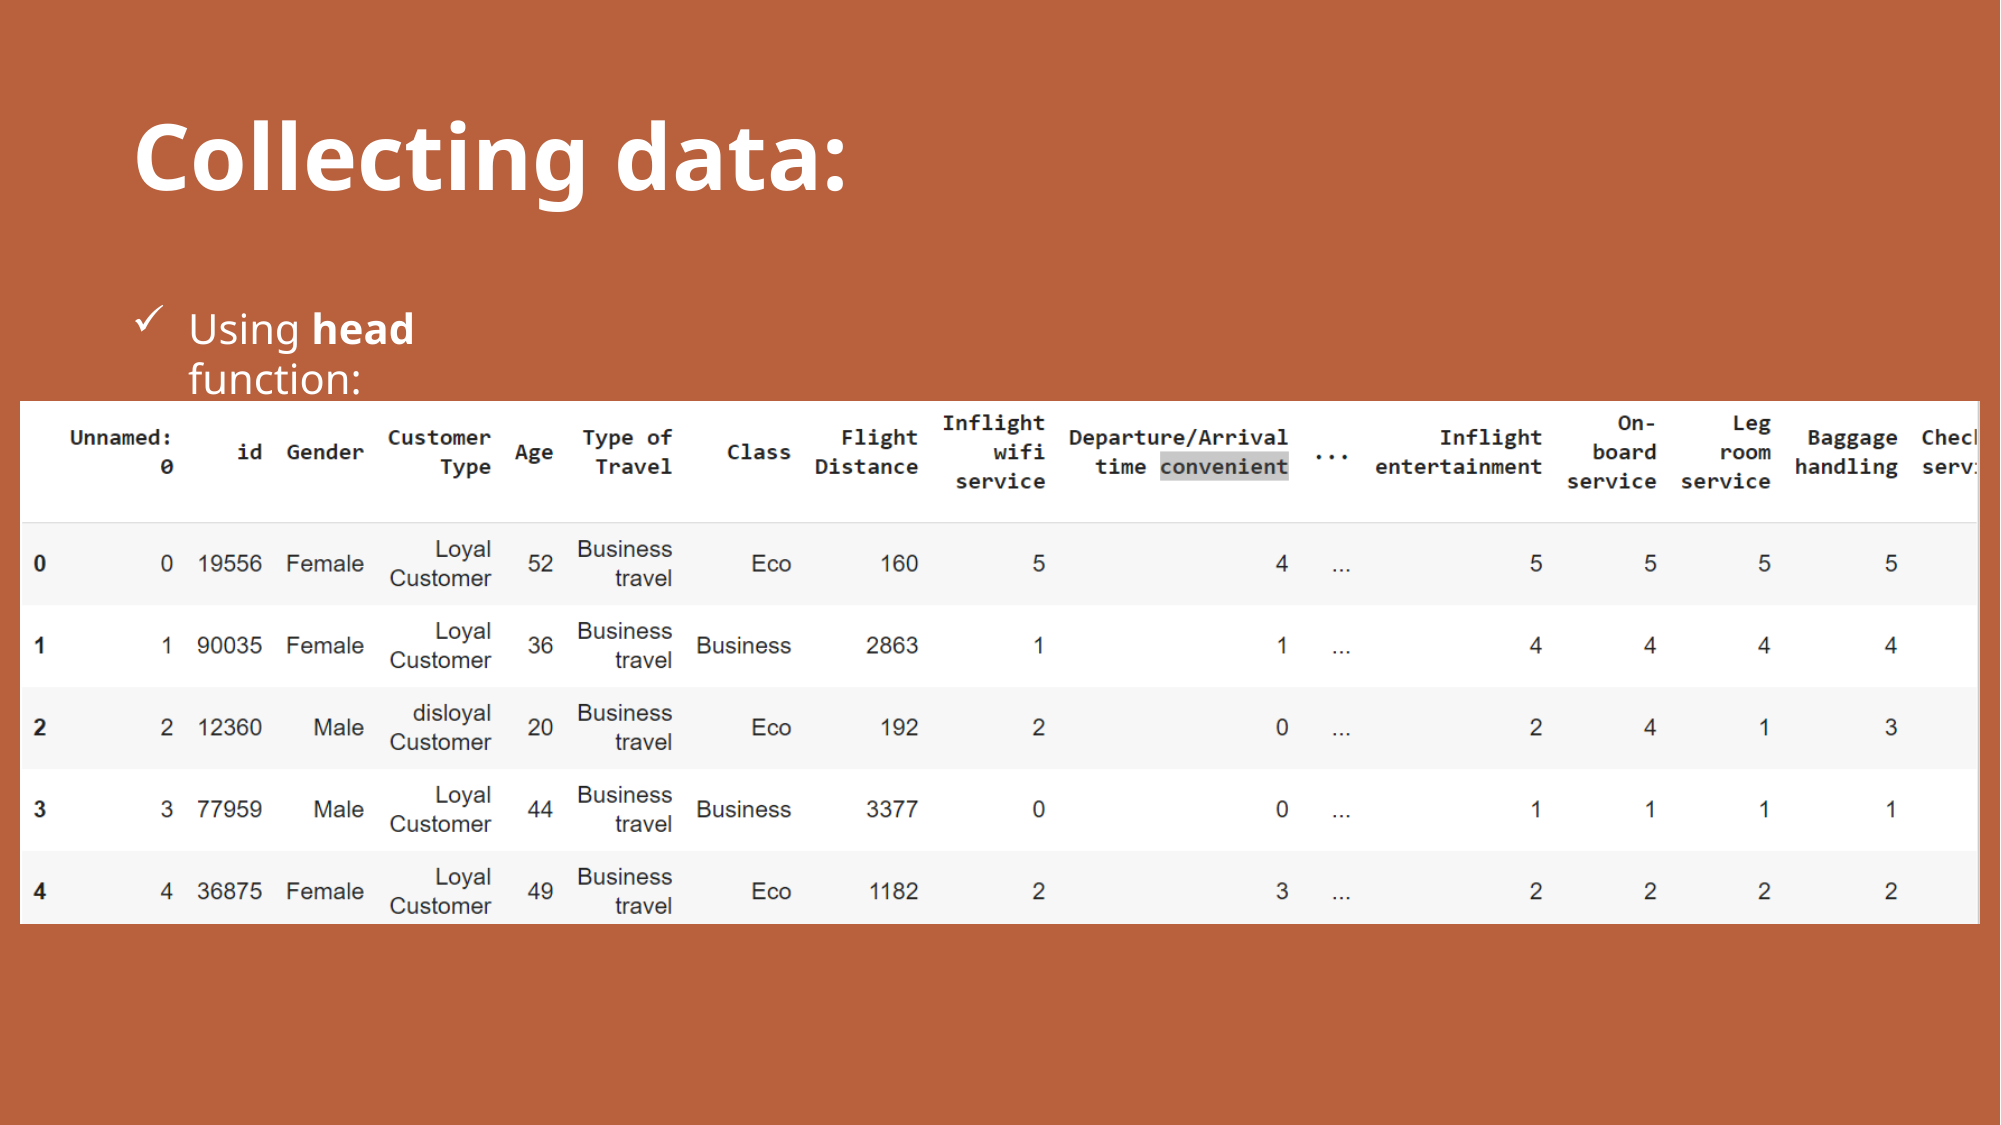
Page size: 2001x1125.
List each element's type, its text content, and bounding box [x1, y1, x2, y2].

text_box Using head function: [117, 295, 599, 401]
title Collecting data: [117, 52, 1843, 270]
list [20, 401, 1980, 924]
